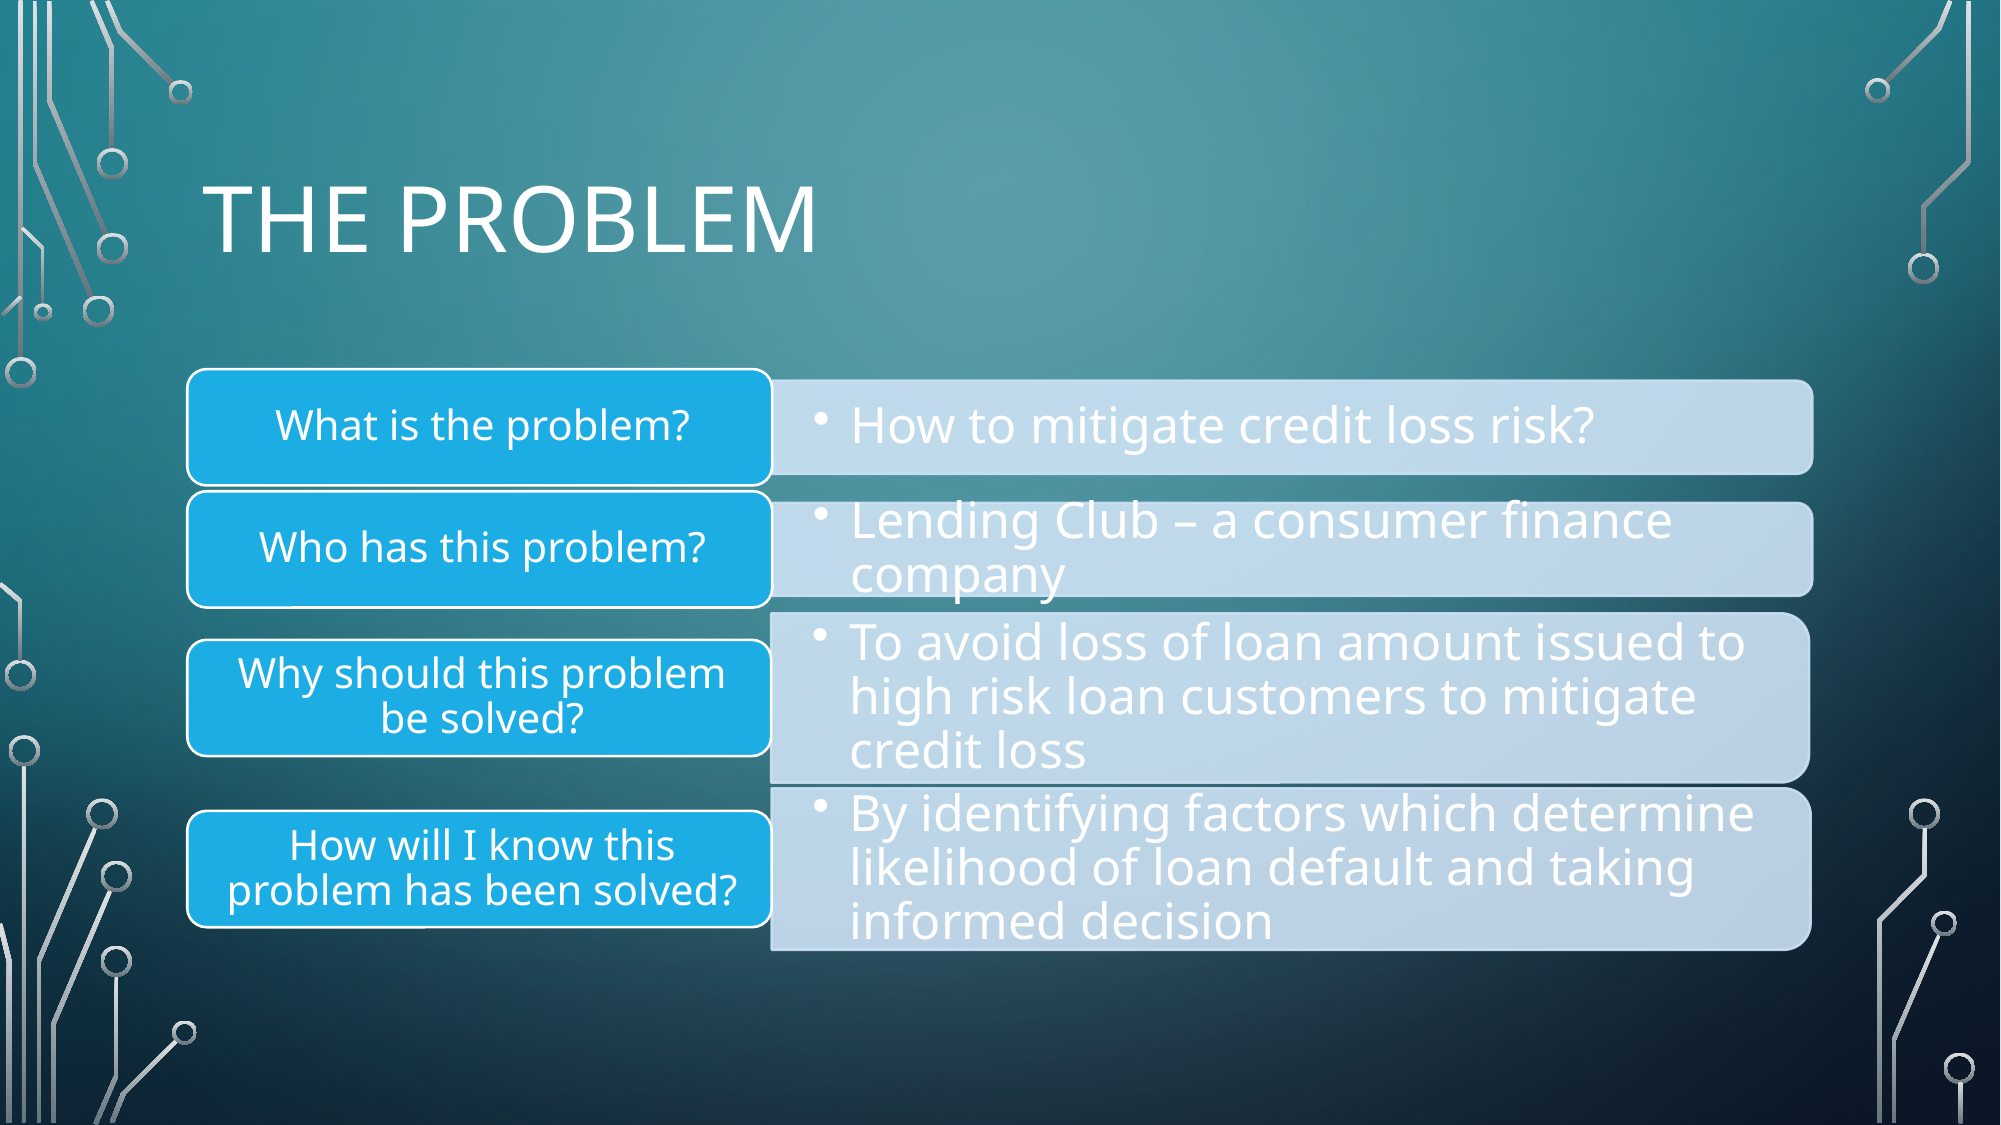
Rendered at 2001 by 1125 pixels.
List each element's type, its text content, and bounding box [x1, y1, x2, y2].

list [186, 368, 1813, 951]
title The Problem [187, 101, 1813, 344]
